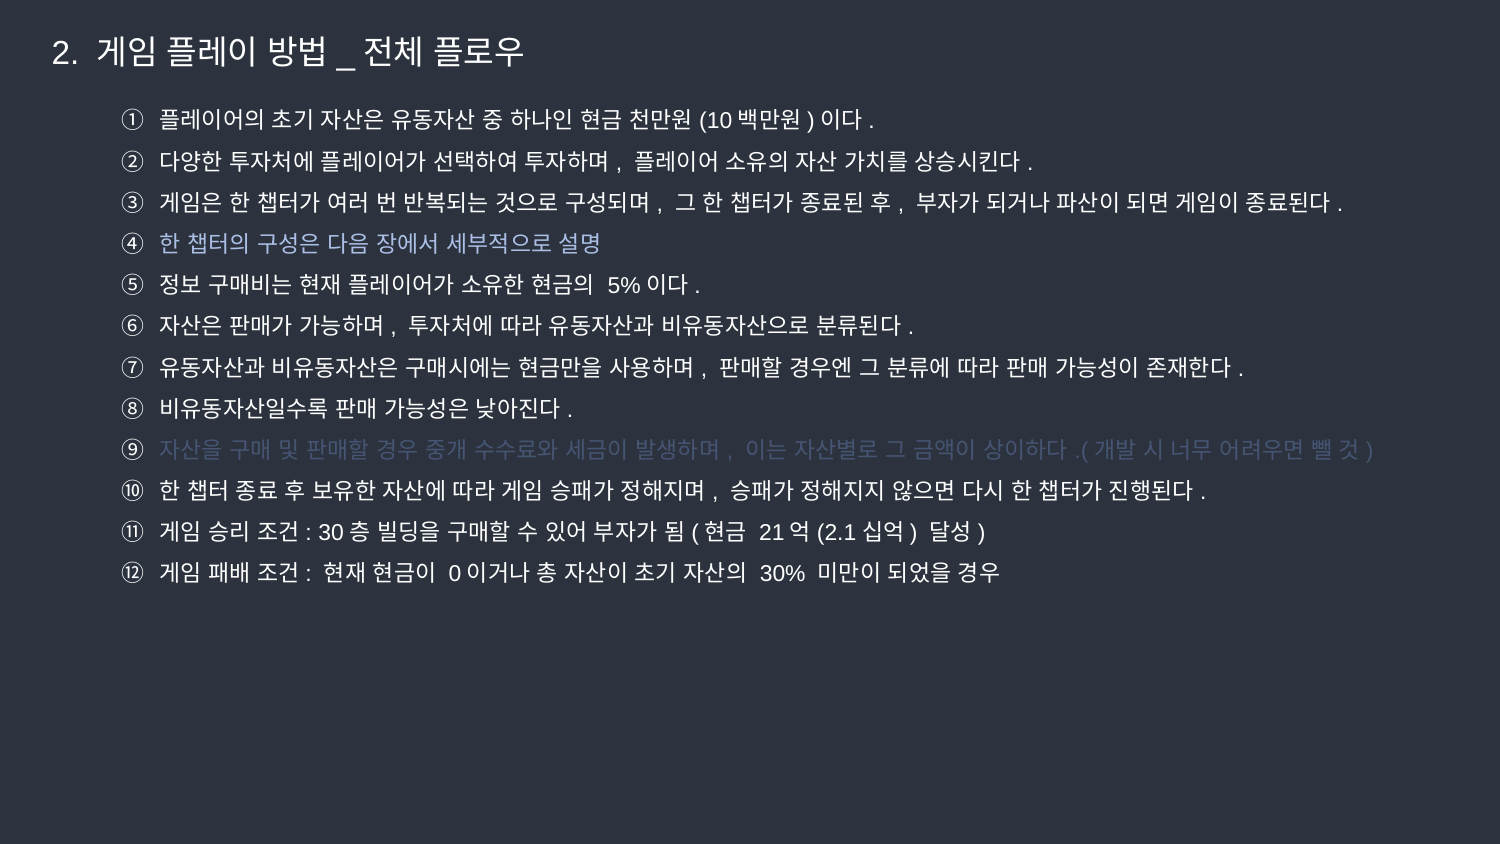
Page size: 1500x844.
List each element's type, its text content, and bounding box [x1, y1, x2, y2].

text_box 2. 게임 플레이 방법_전체 플로우 [36, 23, 540, 79]
text_box 플레이어의 초기 자산은 유동자산 중 하나인 현금 천만원(10백만원)이다. 다양한 투자처에 플레이어가 선택하여 투자하며, 플레이어 소유의 자산 가치를 상승시킨다. 게임은 한 챕터가 여러 번 반복되는 것으로 구성되며, 그 한 챕터가 종료된 후, 부자가 되거나 파산이 되면 게임이 종료된다. 한 챕터의 구성은 다음 장에서 세부적으로 설명 정보 구매비는 현재 플레이어가 소유한 현금의 5%이다. 자산은 판매가 가능하며, 투자처에 따라 유동자산과 비유동자산으로 분류된다. 유동자산과 비유동자산은 구매시에는 현금만을 사용하며, 판매할 경우엔 그 분류에 따라 판매 가능성이 존재한다. 비유동자산일수록 판매 가능성은 낮아진다. 자산을 구매 및 판매할 경우 중개 수수료와 세금이 발생하며, 이는 자산별로 그 금액이 상이하다.(개발 시 너무 어려우면 뺄 것) 한 챕터 종료 후 보유한 자산에 따라 게임 승패가 정해지며, 승패가 정해지지 않으면 다시 한 챕터가 진행된다. 게임 승리 조건: 30층 빌딩을 구매할 수 있어 부자가 됨(현금 21억(2.1십억) 달성) 게임 패배 조건: 현재 현금이 0이거나 총 자산이 초기 자산의 30% 미만이 되었을 경우 [107, 84, 1389, 594]
